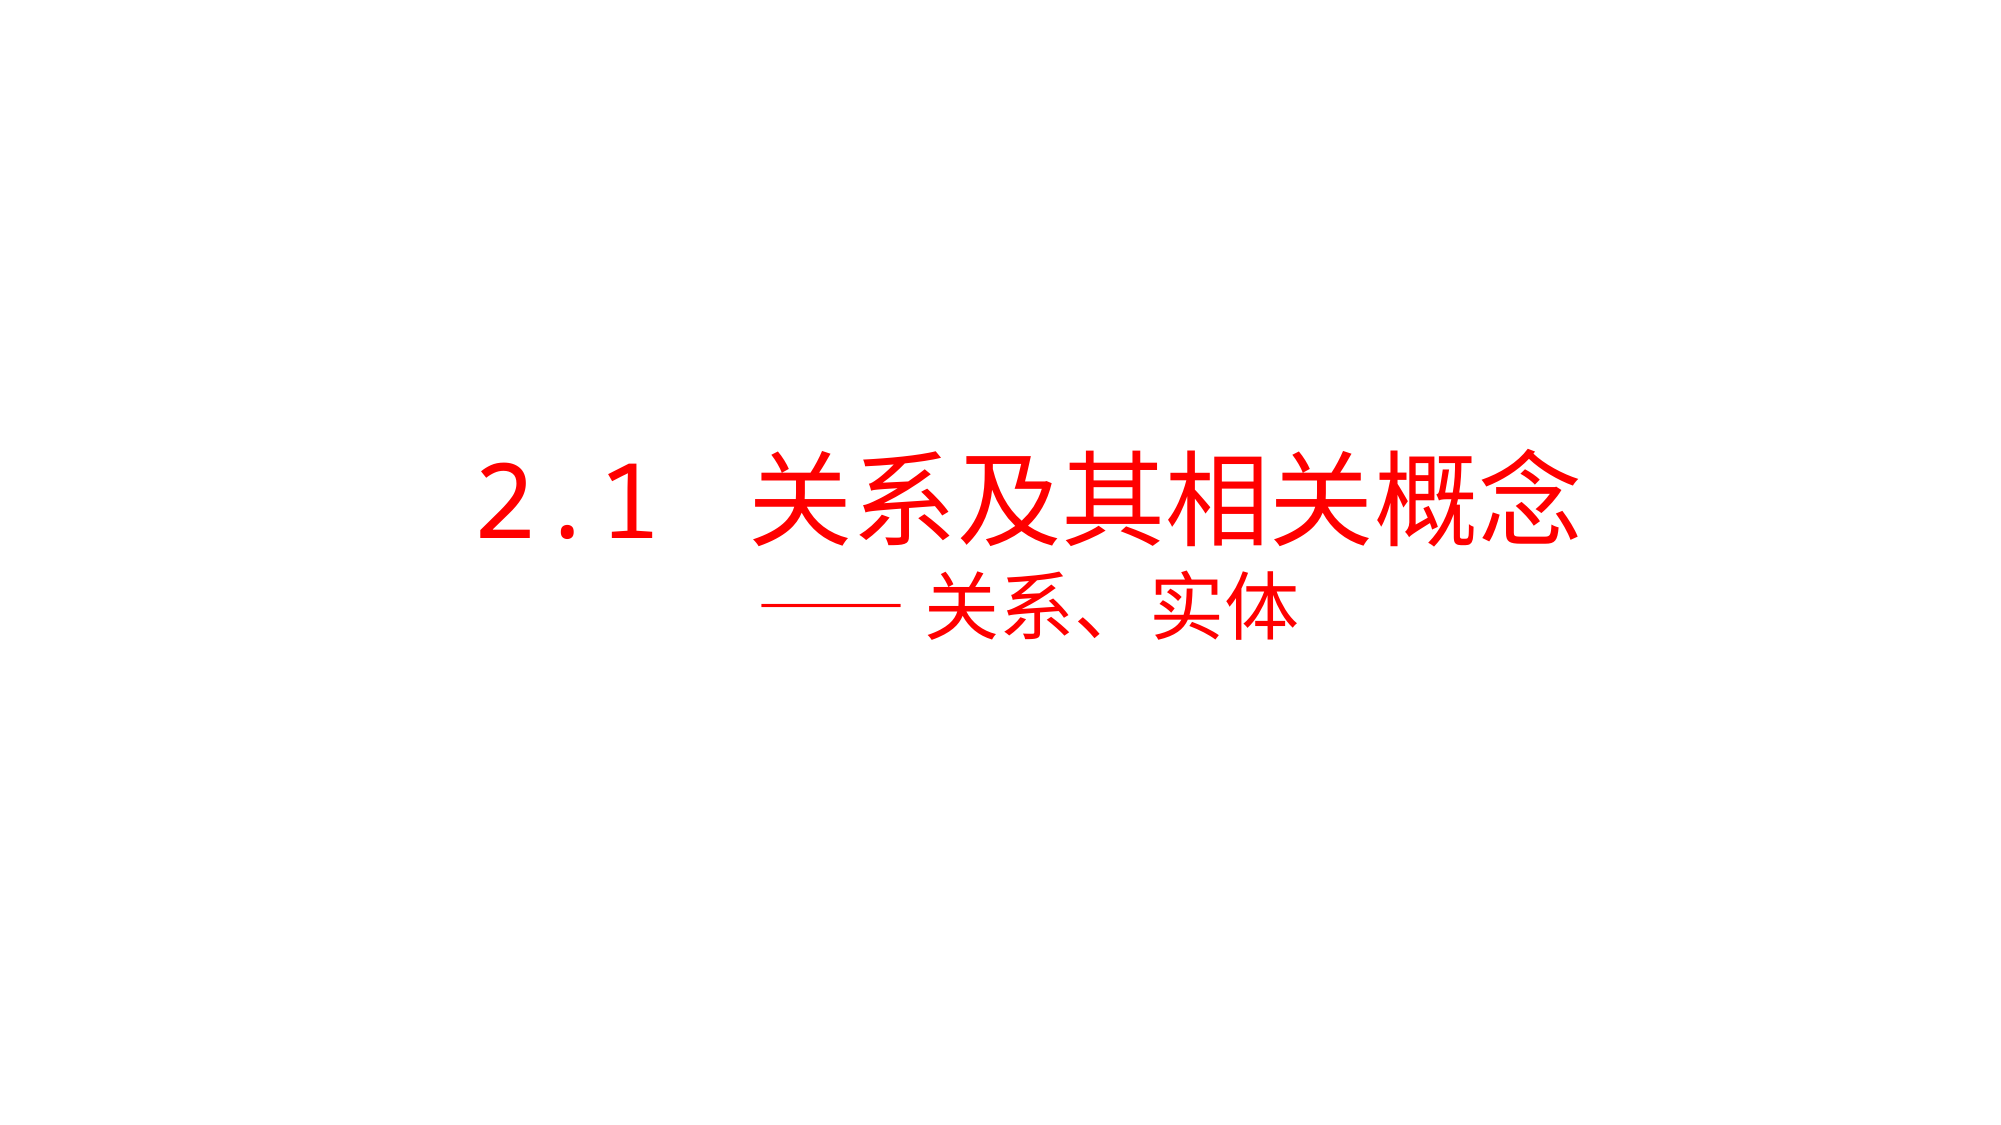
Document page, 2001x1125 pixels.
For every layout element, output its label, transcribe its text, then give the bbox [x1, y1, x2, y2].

text_box 2.1 关系及其相关概念 ——关系、实体 [299, 428, 1757, 655]
